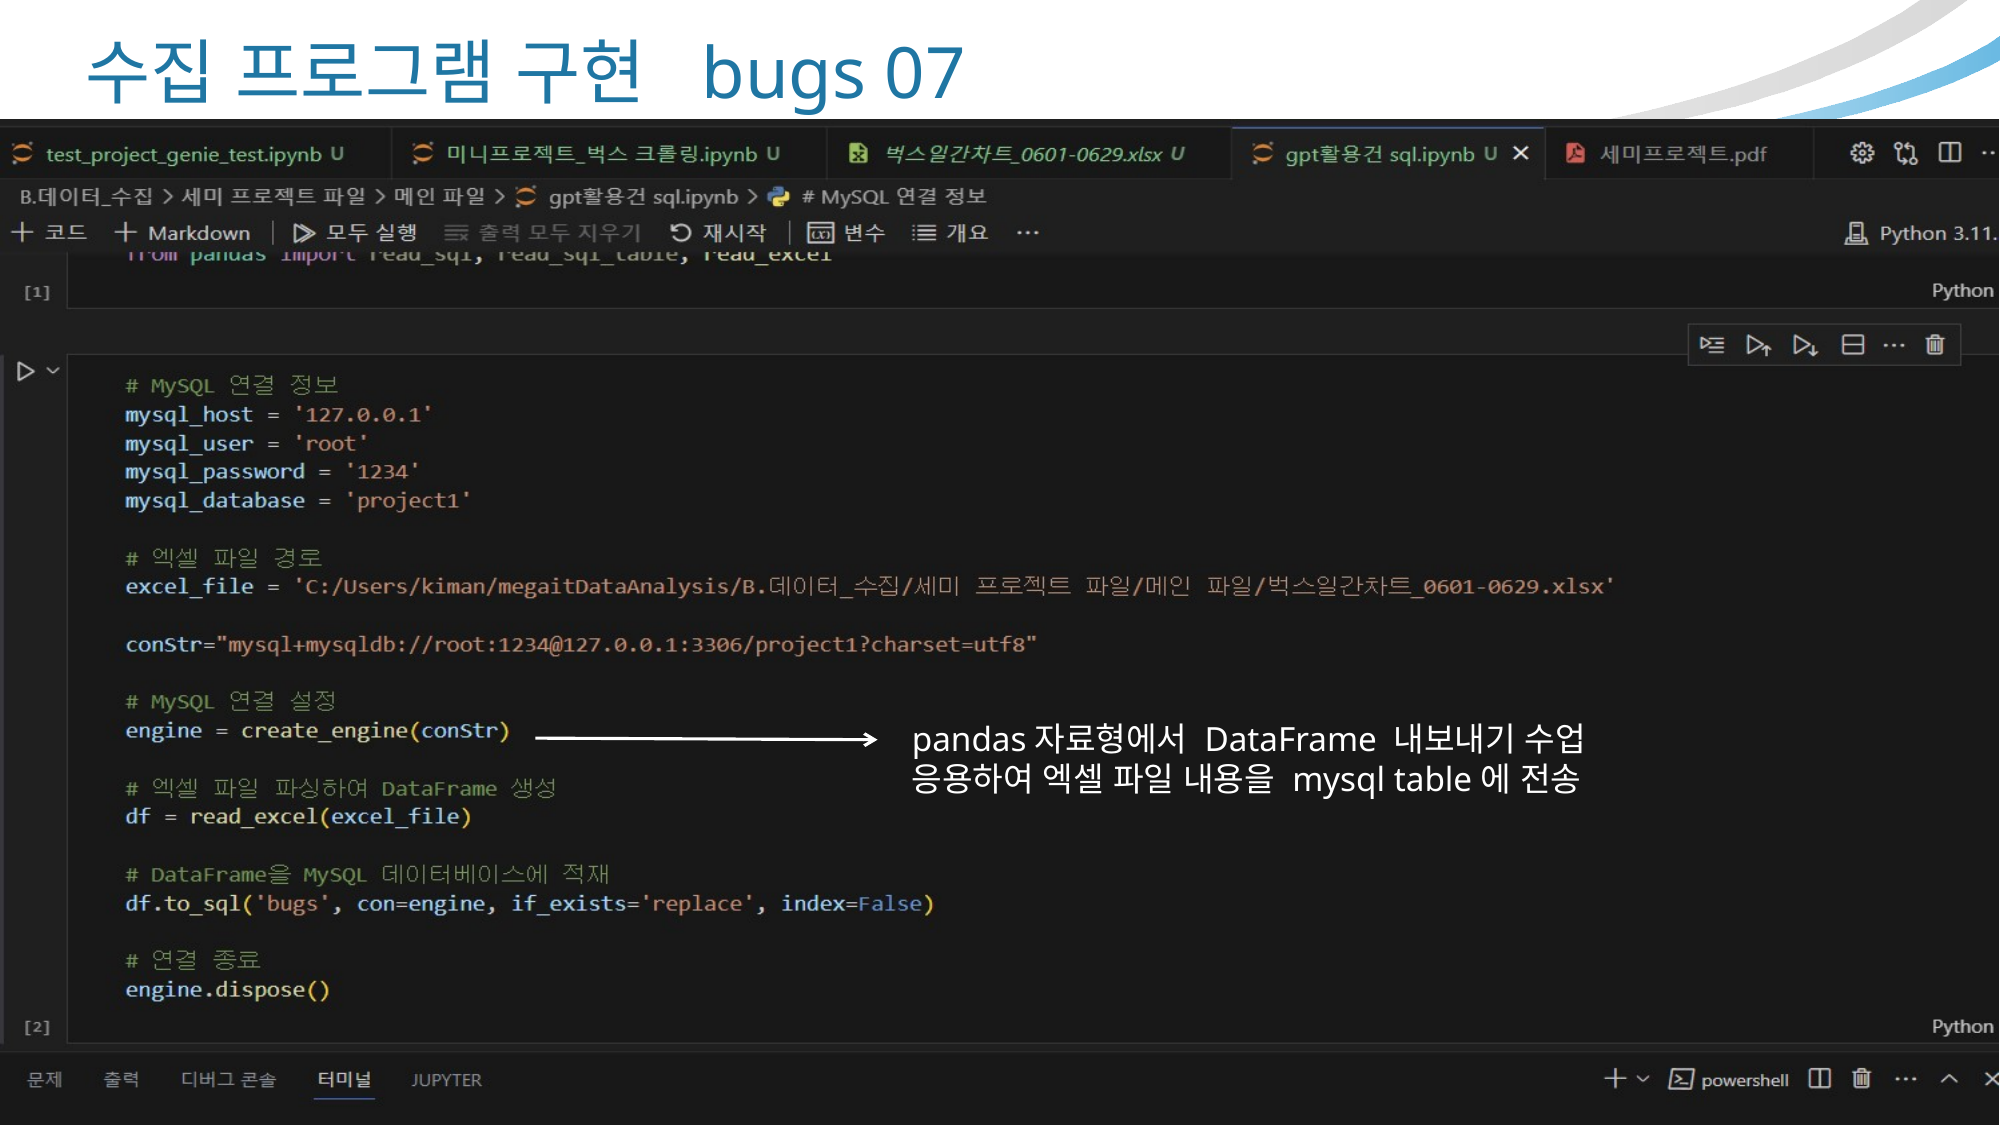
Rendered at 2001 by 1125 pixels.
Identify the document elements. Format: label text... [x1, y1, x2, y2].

picture [0, 119, 1999, 1125]
title 수집 프로그램 구현 bugs 07 [70, 20, 1000, 119]
